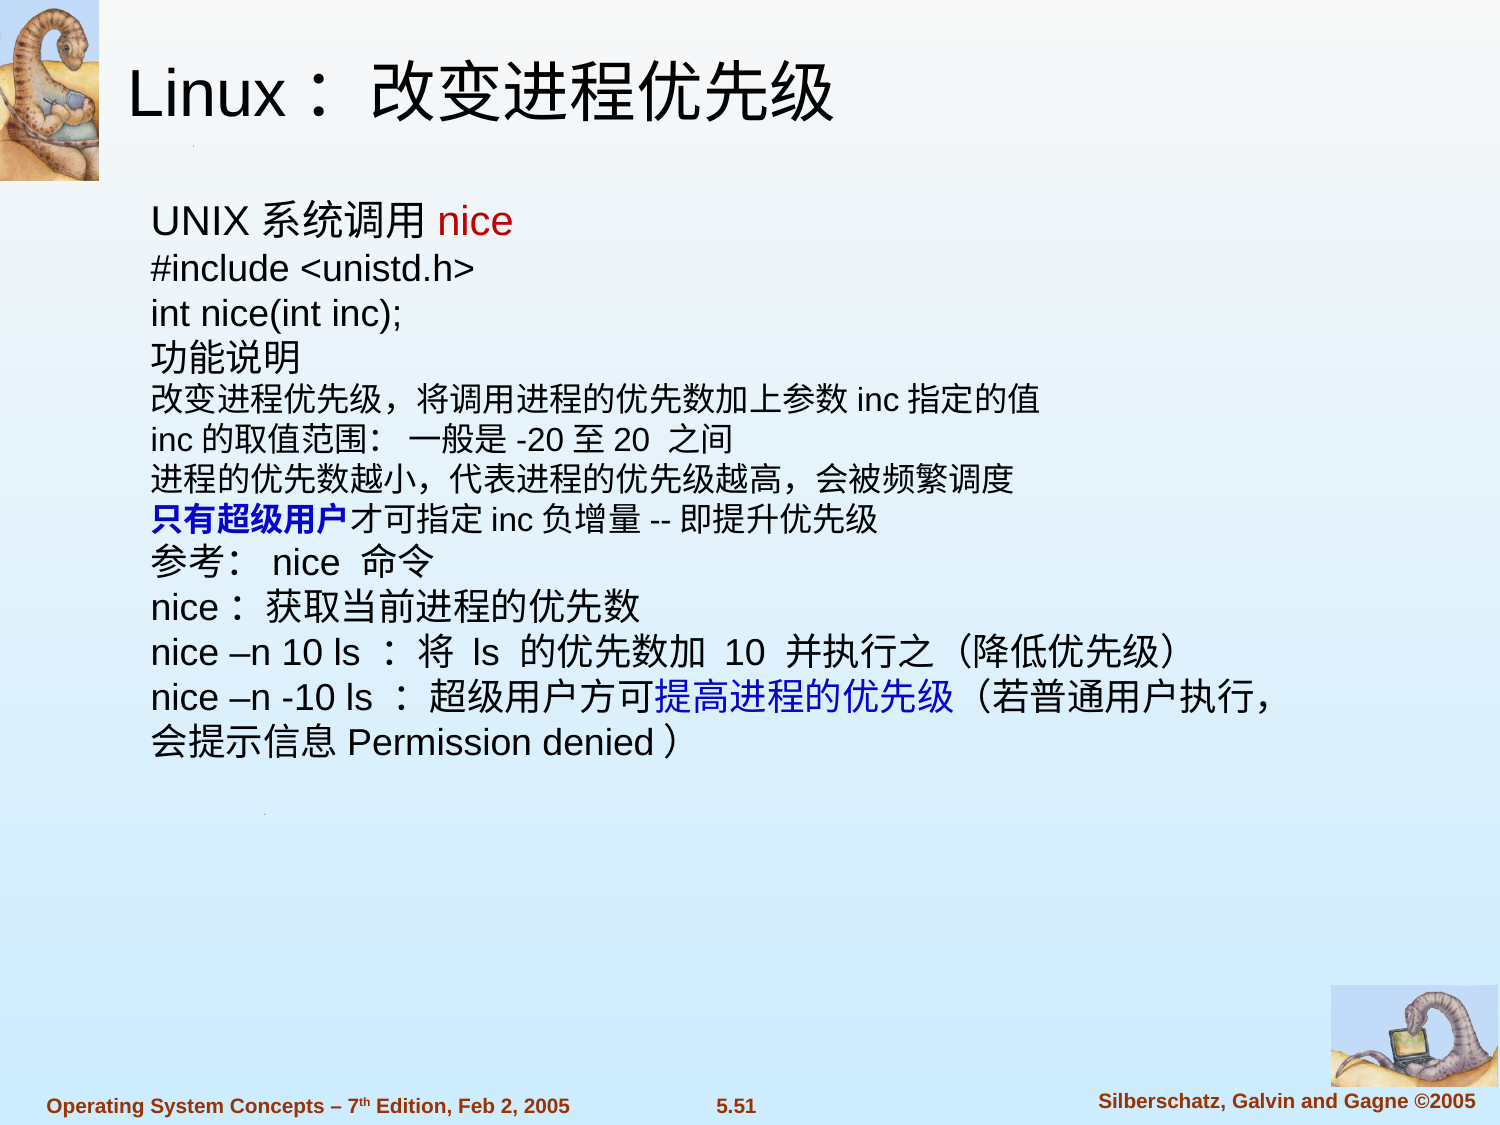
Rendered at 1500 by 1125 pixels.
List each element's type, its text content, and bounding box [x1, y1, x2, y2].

picture [1331, 985, 1498, 1087]
picture [0, 0, 99, 181]
list UNIX系统调用nice #include <unistd.h> int nice(int inc); 功能说明 改变进程优先级，将调用进程的优先数加上参数inc指定的值 inc的取值范围： 一般是-20至20 之间 进程的优先数越小，代表进程的优先级越高，会被频繁调度 只有超级用户才可指定inc负增量--即提升优先级 参考：nice 命令 nice：获取当前进程的优先数 nice –n 10 ls ：将 ls 的优先数加 10 并执行之（降低优先级） nice –n -10 ls ：超级用户方可提高进程的优先级（若普通用户执行，会提示信息Permission denied） [135, 185, 1342, 1044]
title Linux：改变进程优先级 [112, 37, 1438, 138]
